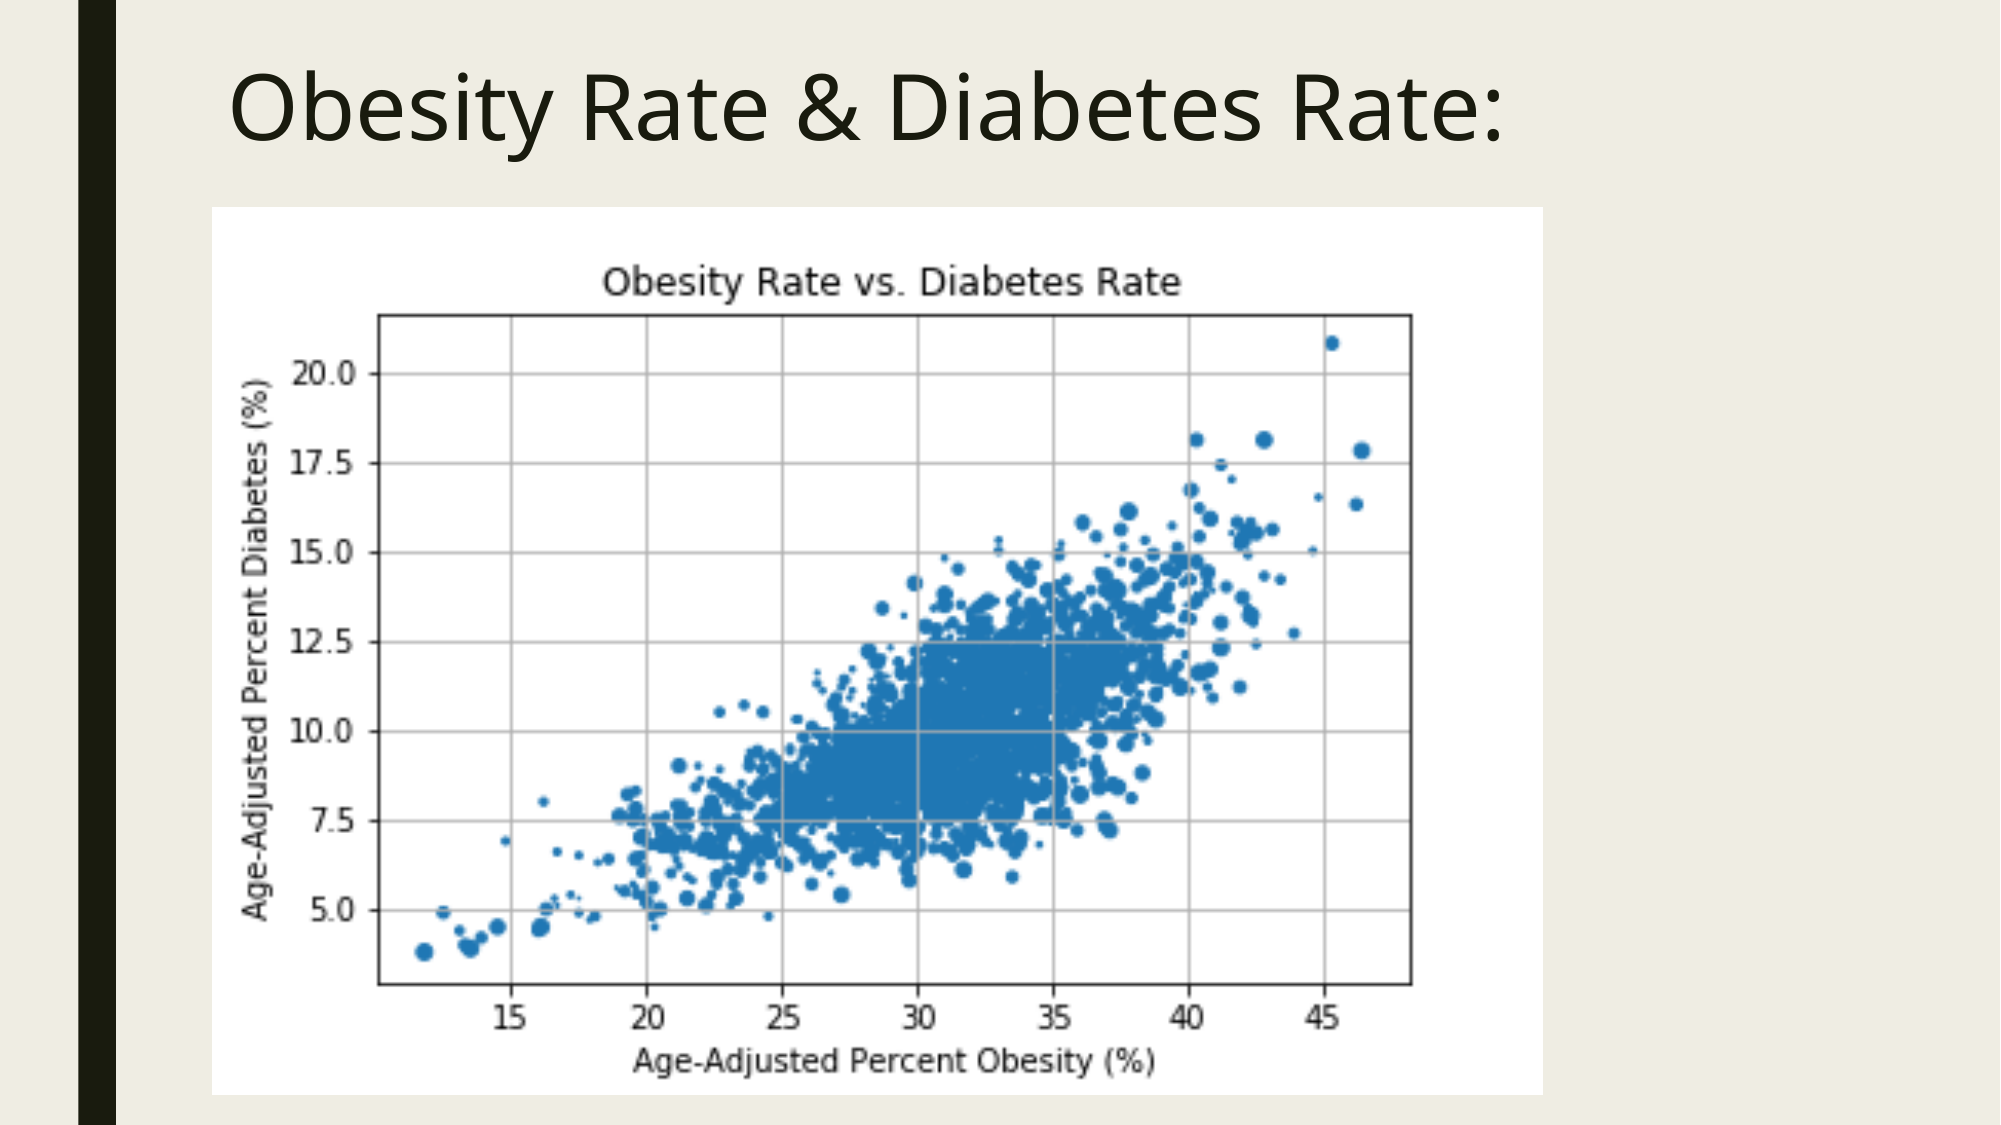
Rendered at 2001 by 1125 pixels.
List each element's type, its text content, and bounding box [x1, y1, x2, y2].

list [212, 207, 1543, 1095]
title Obesity Rate & Diabetes Rate: [212, 54, 1788, 208]
